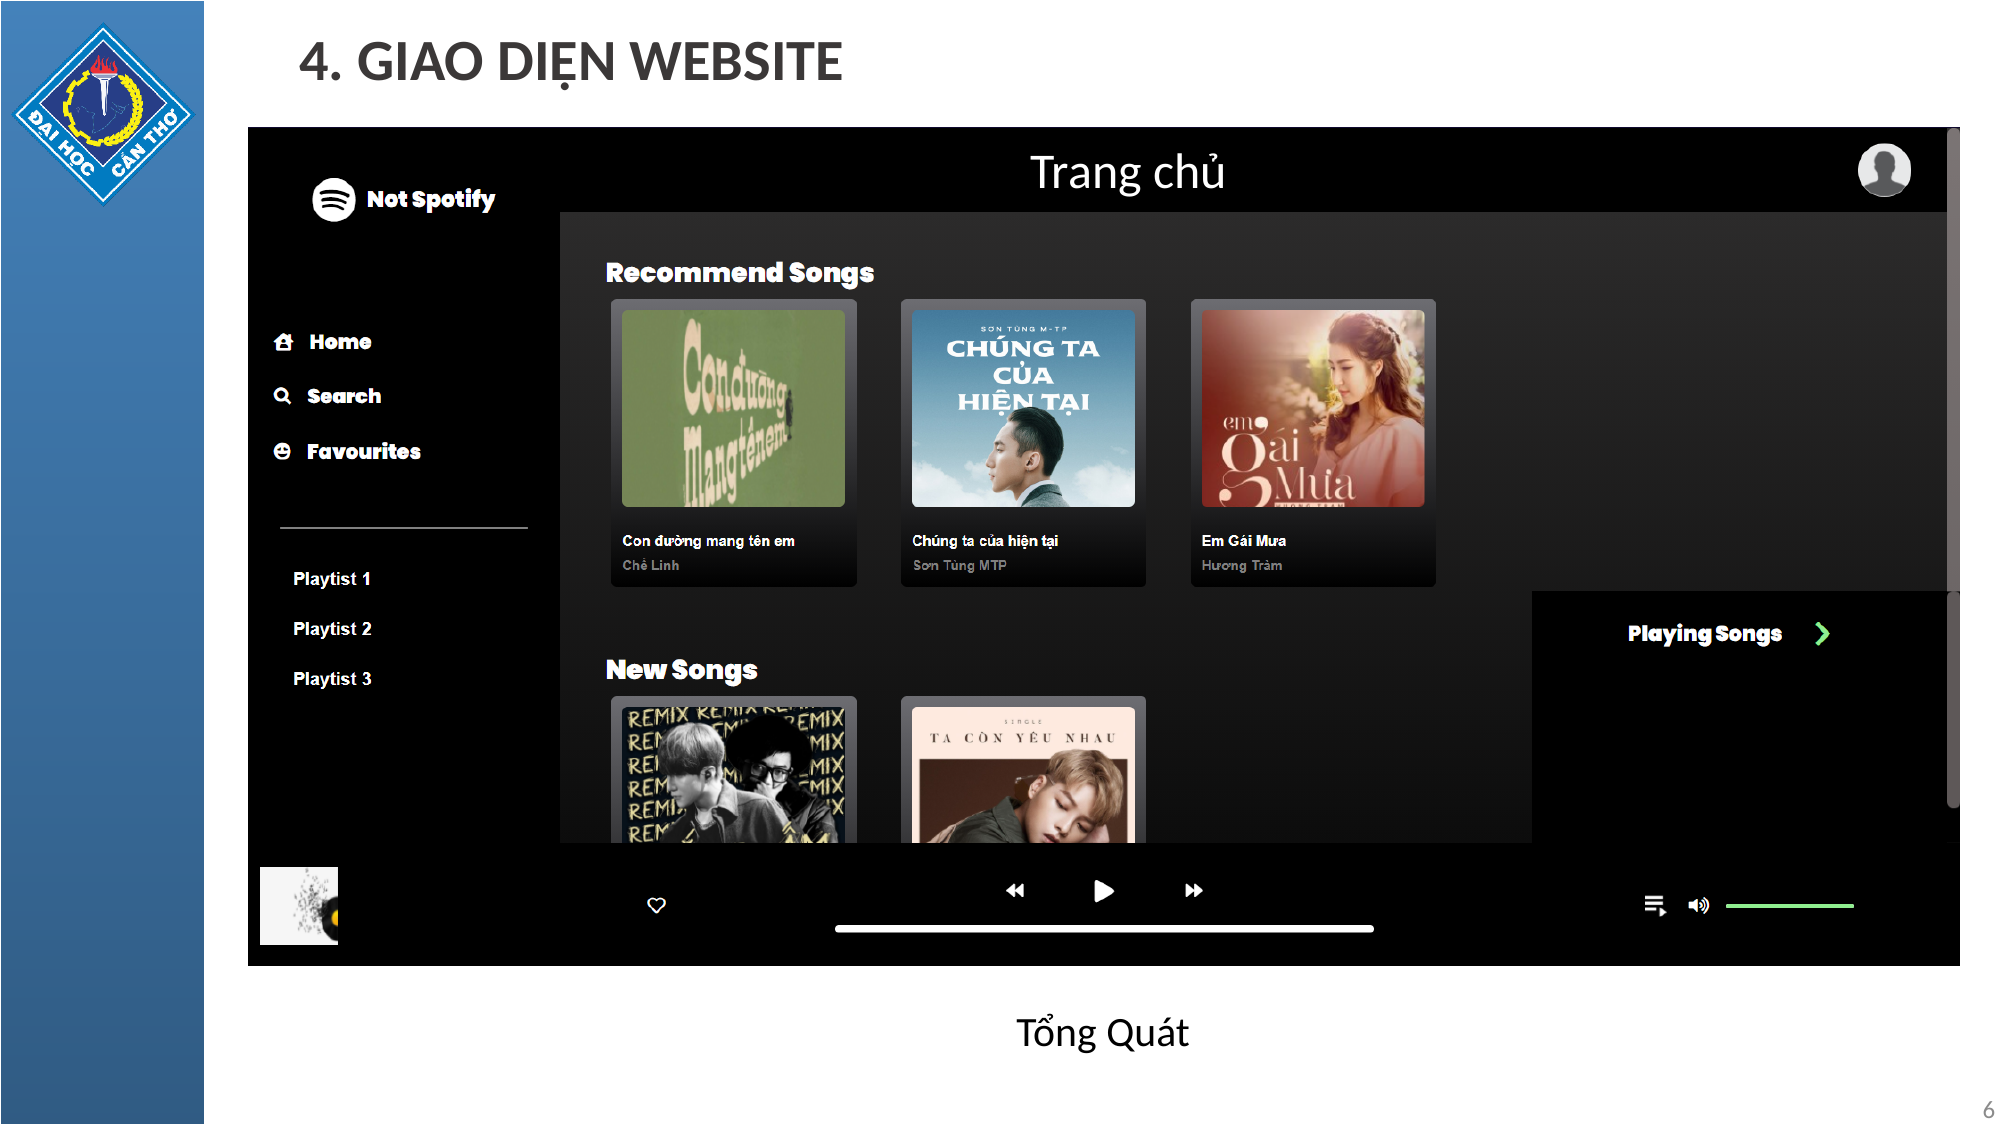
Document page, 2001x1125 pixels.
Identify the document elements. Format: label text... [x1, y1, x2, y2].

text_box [0, 0, 206, 1125]
text_box Tổng Quát [899, 996, 1308, 1062]
subtitle 4. GIAO DIỆN WEBSITE [231, 22, 926, 111]
picture [248, 127, 1960, 966]
slide_number 6 [1560, 1078, 2000, 1125]
